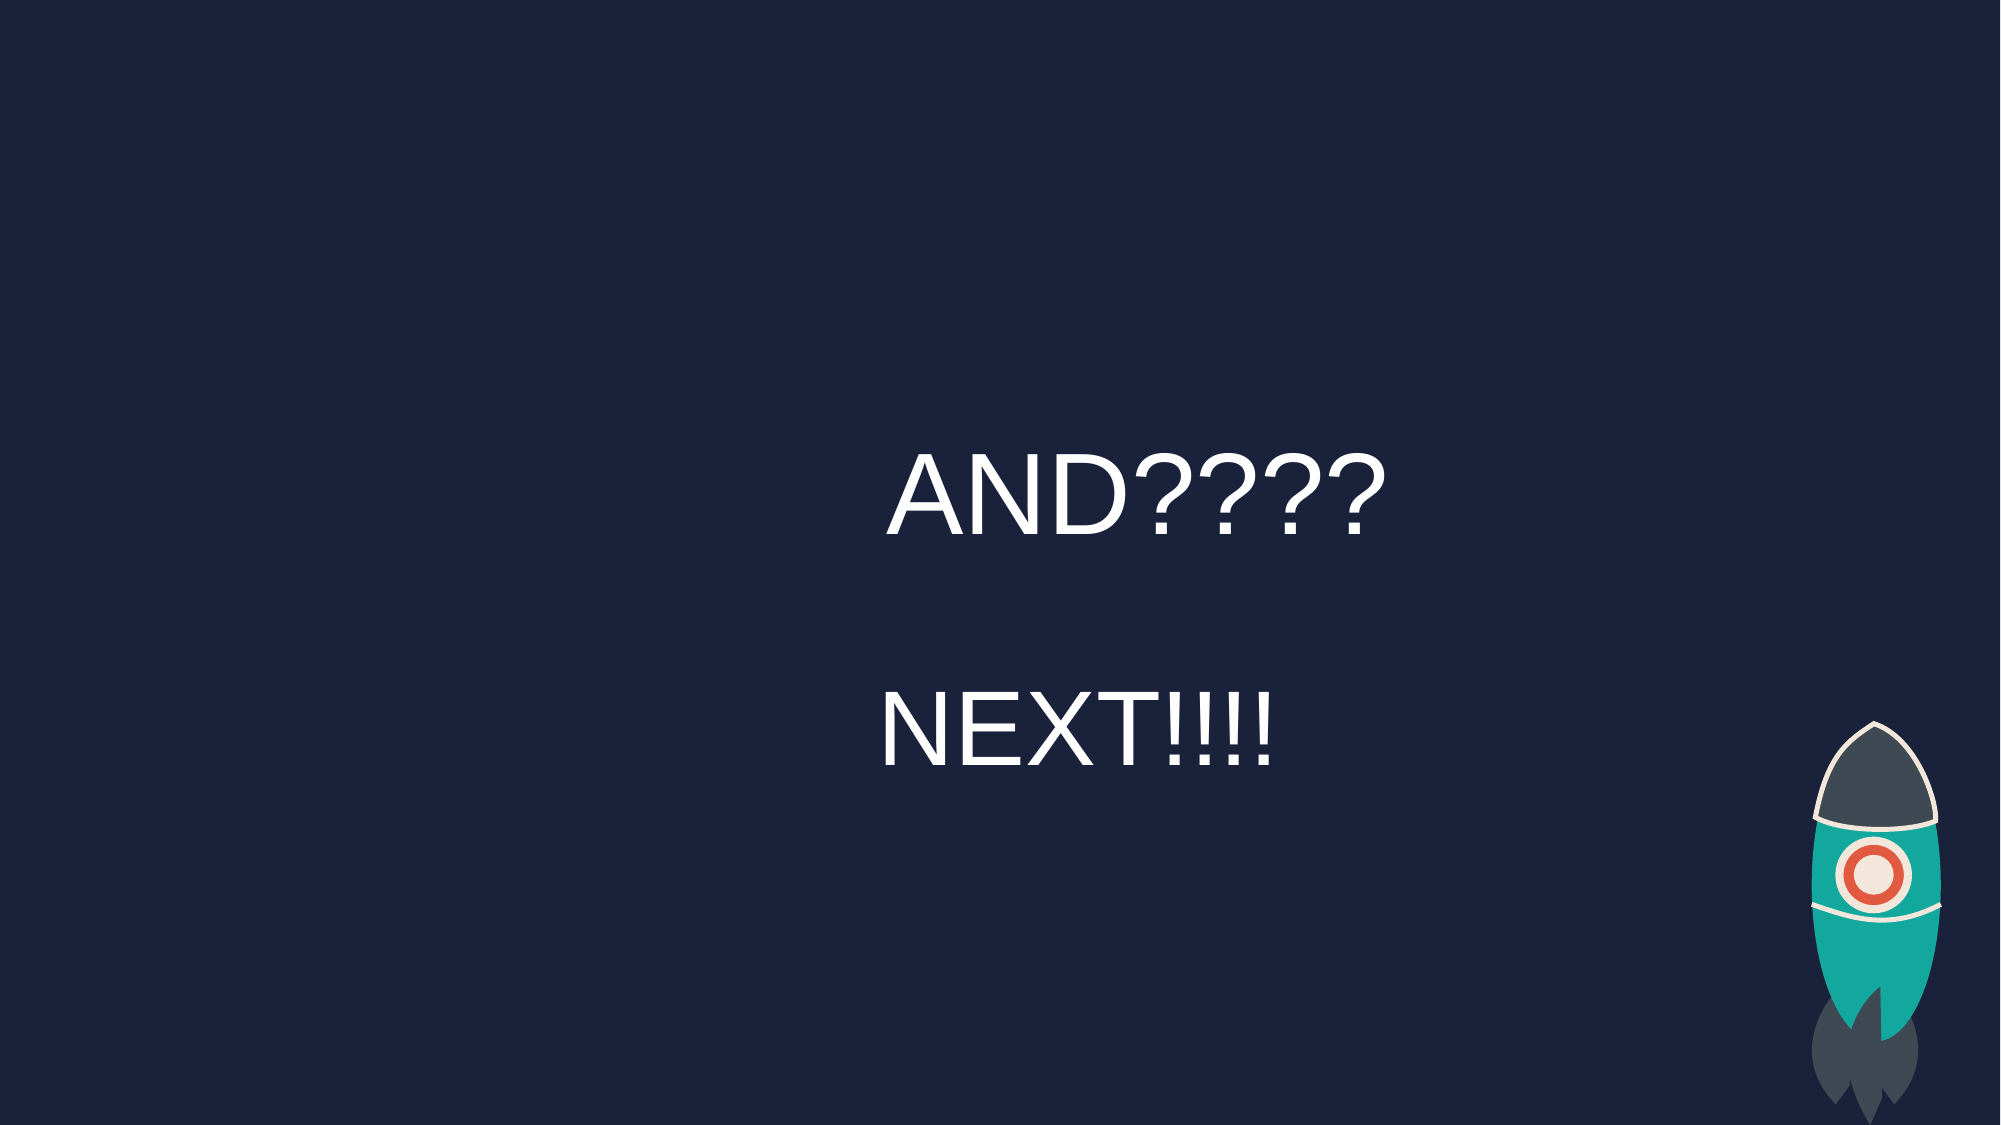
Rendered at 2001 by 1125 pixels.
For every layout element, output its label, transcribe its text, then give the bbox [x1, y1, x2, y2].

list AND???? NEXT!!!! [137, 211, 1775, 1016]
picture [0, 0, 2001, 1125]
